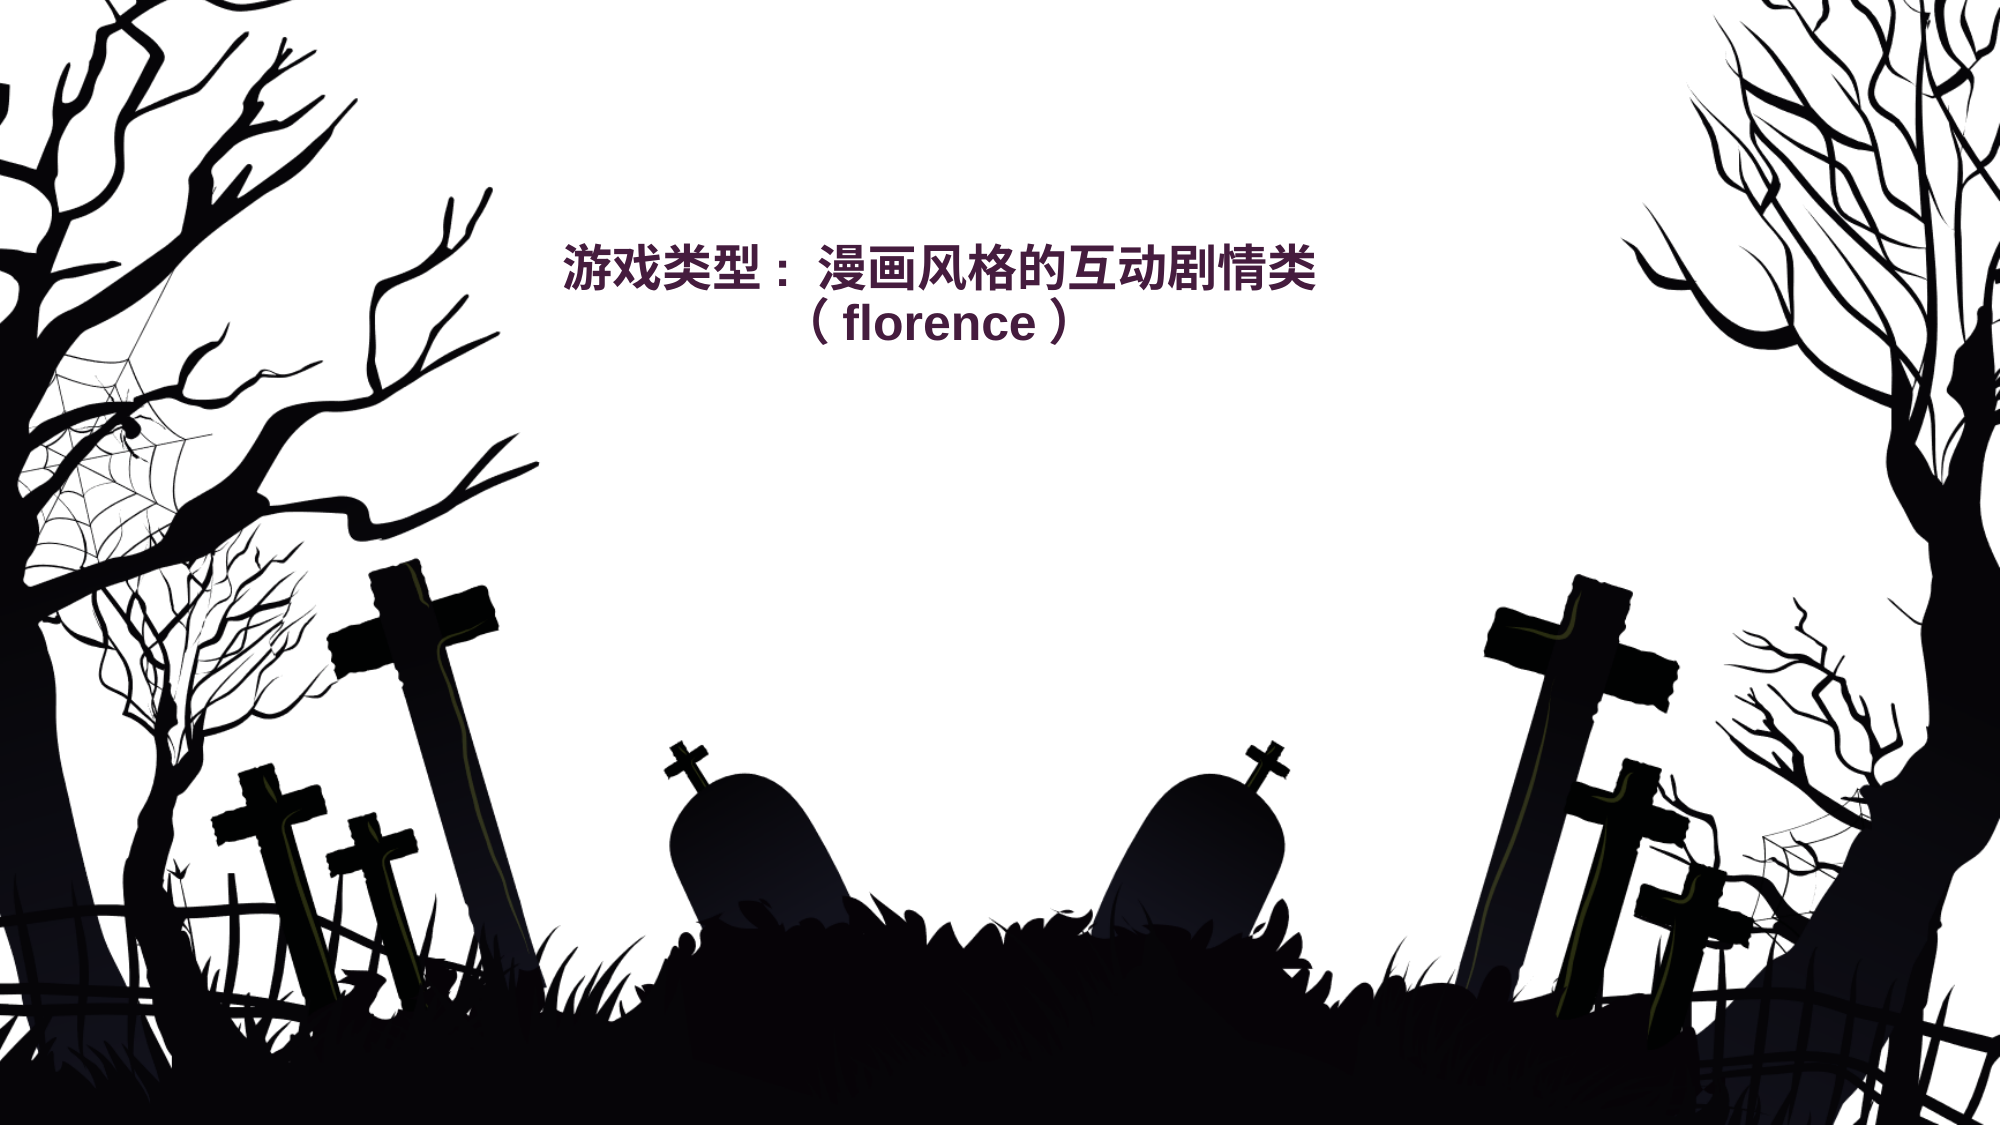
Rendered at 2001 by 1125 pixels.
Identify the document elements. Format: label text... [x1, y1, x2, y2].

title 游戏类型: 漫画风格的互动剧情类（florence） [507, 196, 1372, 400]
picture [0, 0, 2000, 1125]
